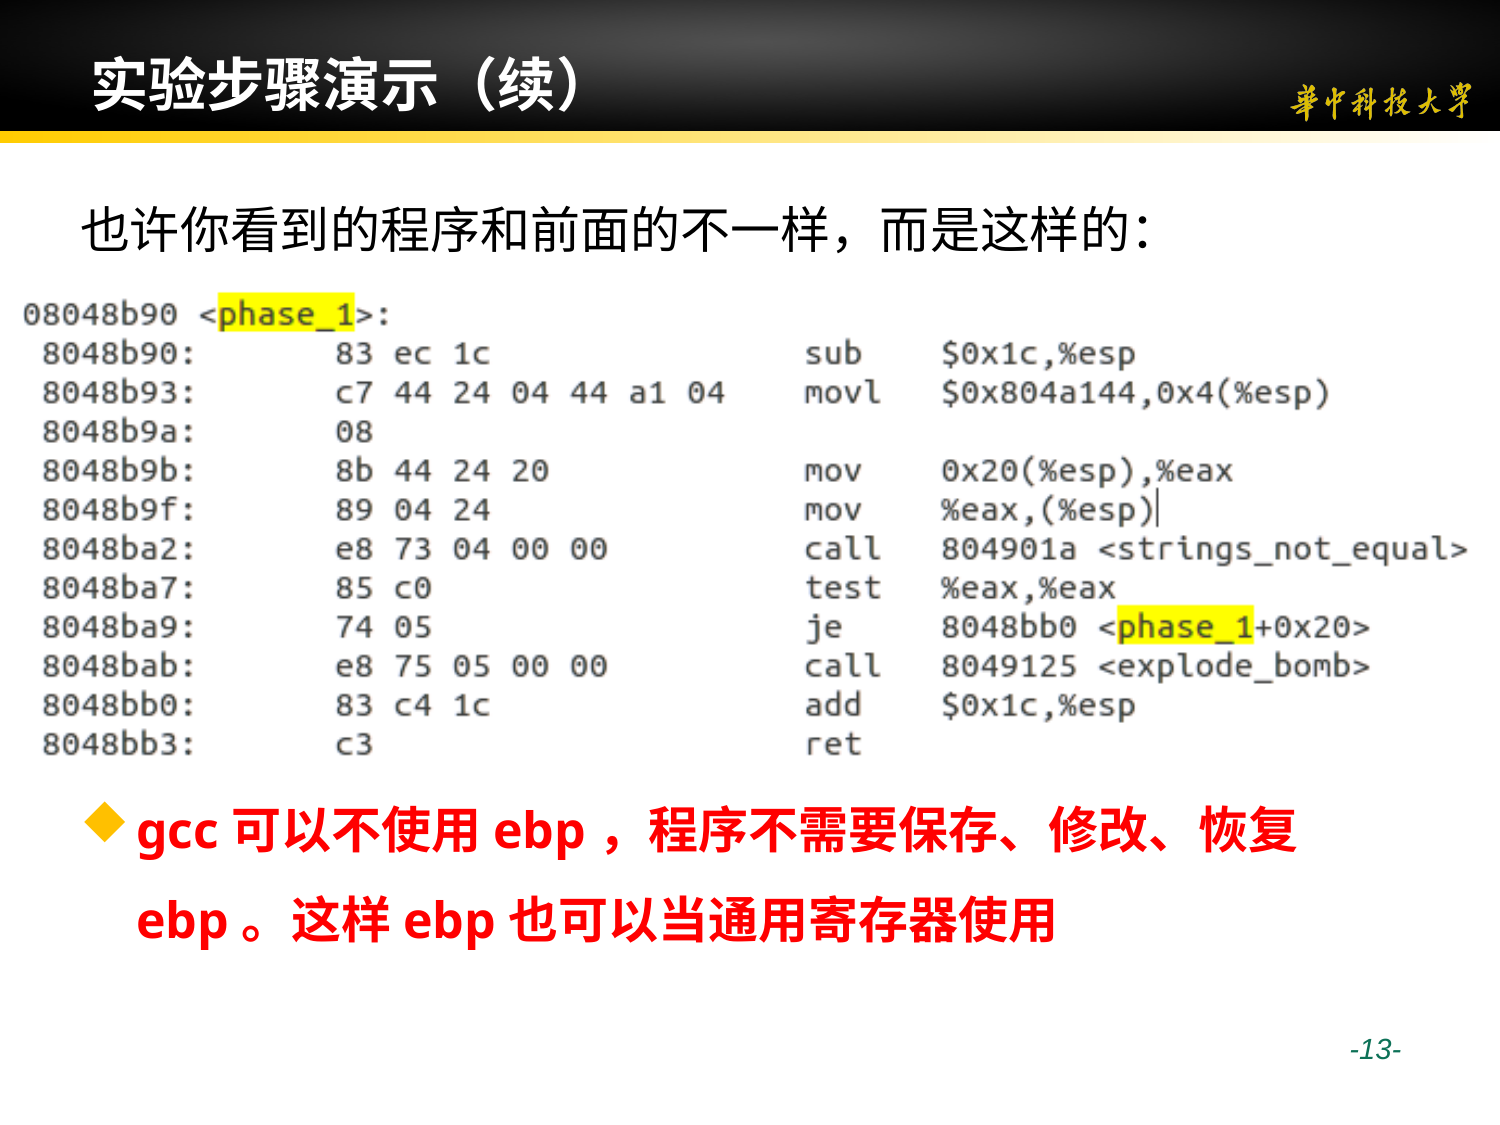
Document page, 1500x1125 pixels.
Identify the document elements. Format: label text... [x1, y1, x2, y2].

picture [0, 0, 1500, 131]
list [23, 266, 1500, 776]
title 实验步骤演示（续） [74, 34, 1426, 131]
text_box 也许你看到的程序和前面的不一样，而是这样的： gcc可以不使用ebp，程序不需要保存、修改、恢复ebp。这样ebp也可以当通用寄存器使用 [64, 785, 1471, 988]
slide_number -13- [1257, 1023, 1425, 1102]
text_box 也许你看到的程序和前面的不一样，而是这样的： gcc可以不使用ebp，程序不需要保存、修改、恢复ebp。这样ebp也可以当通用寄存器使用 [64, 160, 1471, 265]
